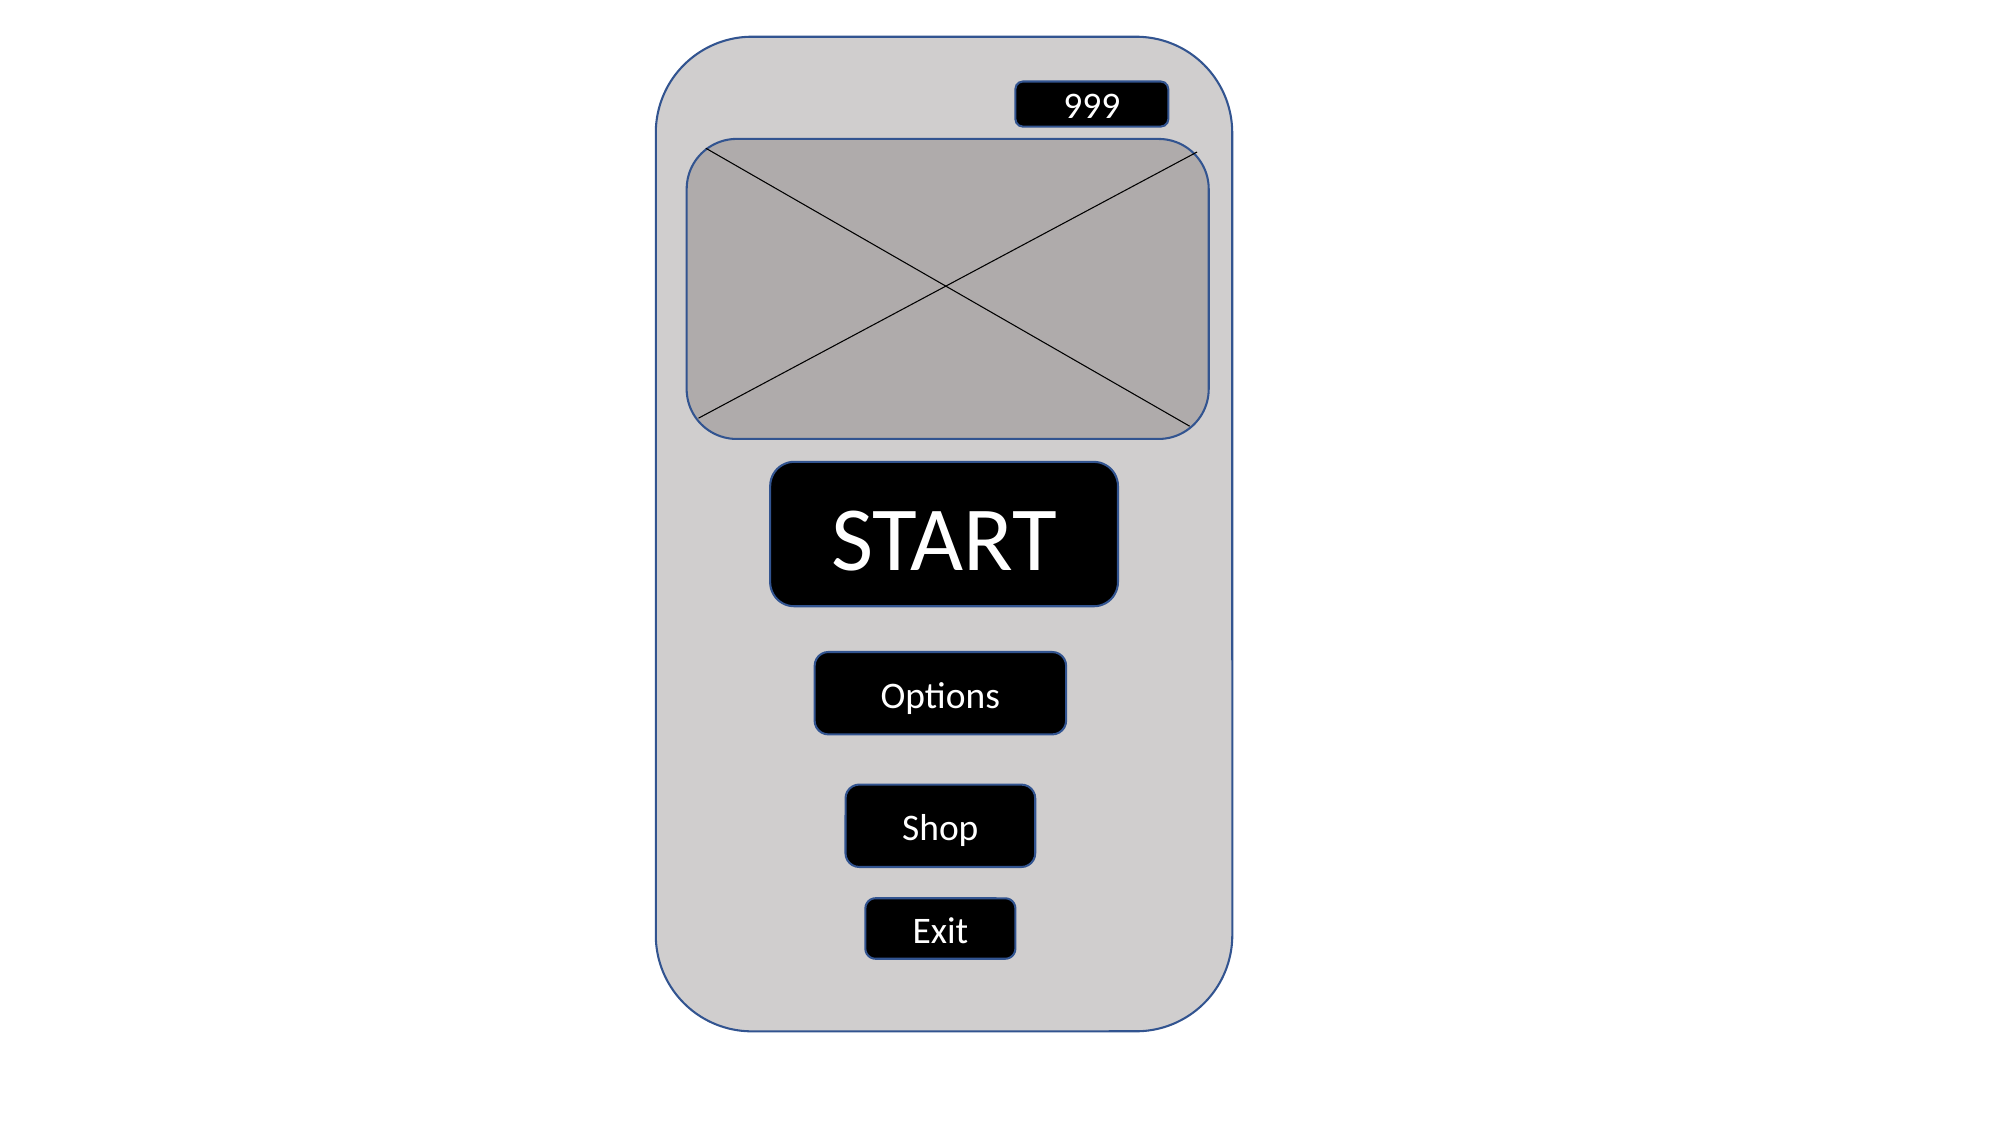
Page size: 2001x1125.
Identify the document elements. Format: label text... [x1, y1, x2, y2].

text_box Shop [844, 783, 1037, 869]
text_box [707, 137, 1193, 151]
text_box Options [813, 650, 1068, 736]
text_box [685, 155, 1210, 440]
text_box START [769, 460, 1120, 608]
text_box 999 [1014, 80, 1170, 128]
text_box Exit [864, 897, 1017, 960]
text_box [698, 151, 1197, 419]
text_box [654, 35, 1234, 1033]
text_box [705, 419, 1190, 427]
